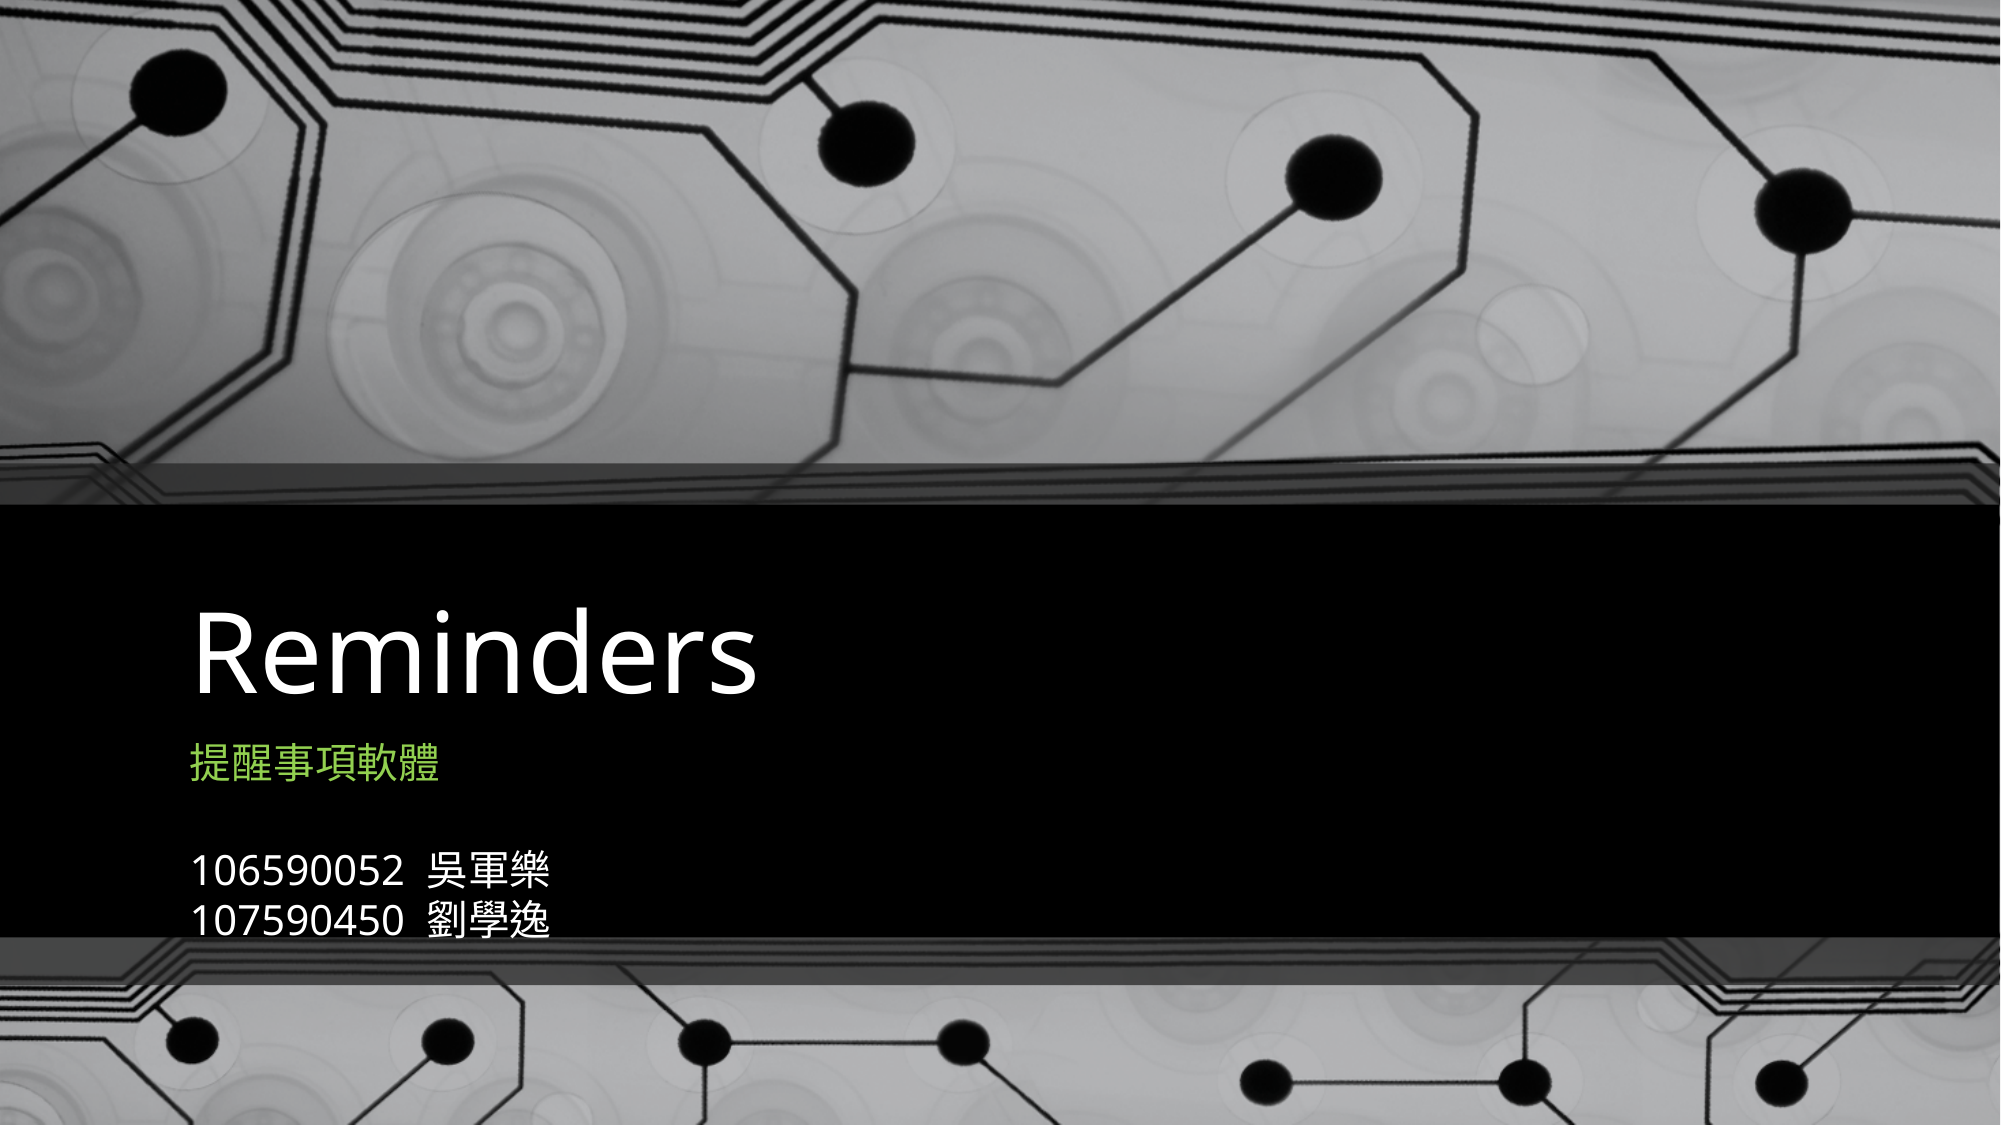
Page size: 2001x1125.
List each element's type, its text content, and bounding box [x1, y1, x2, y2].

title Reminders [174, 442, 1825, 723]
picture [0, 0, 2001, 1125]
subtitle 提醒事項軟體 [174, 735, 1825, 836]
text_box 106590052 吳軍樂 107590450 劉學逸 [174, 836, 1957, 951]
